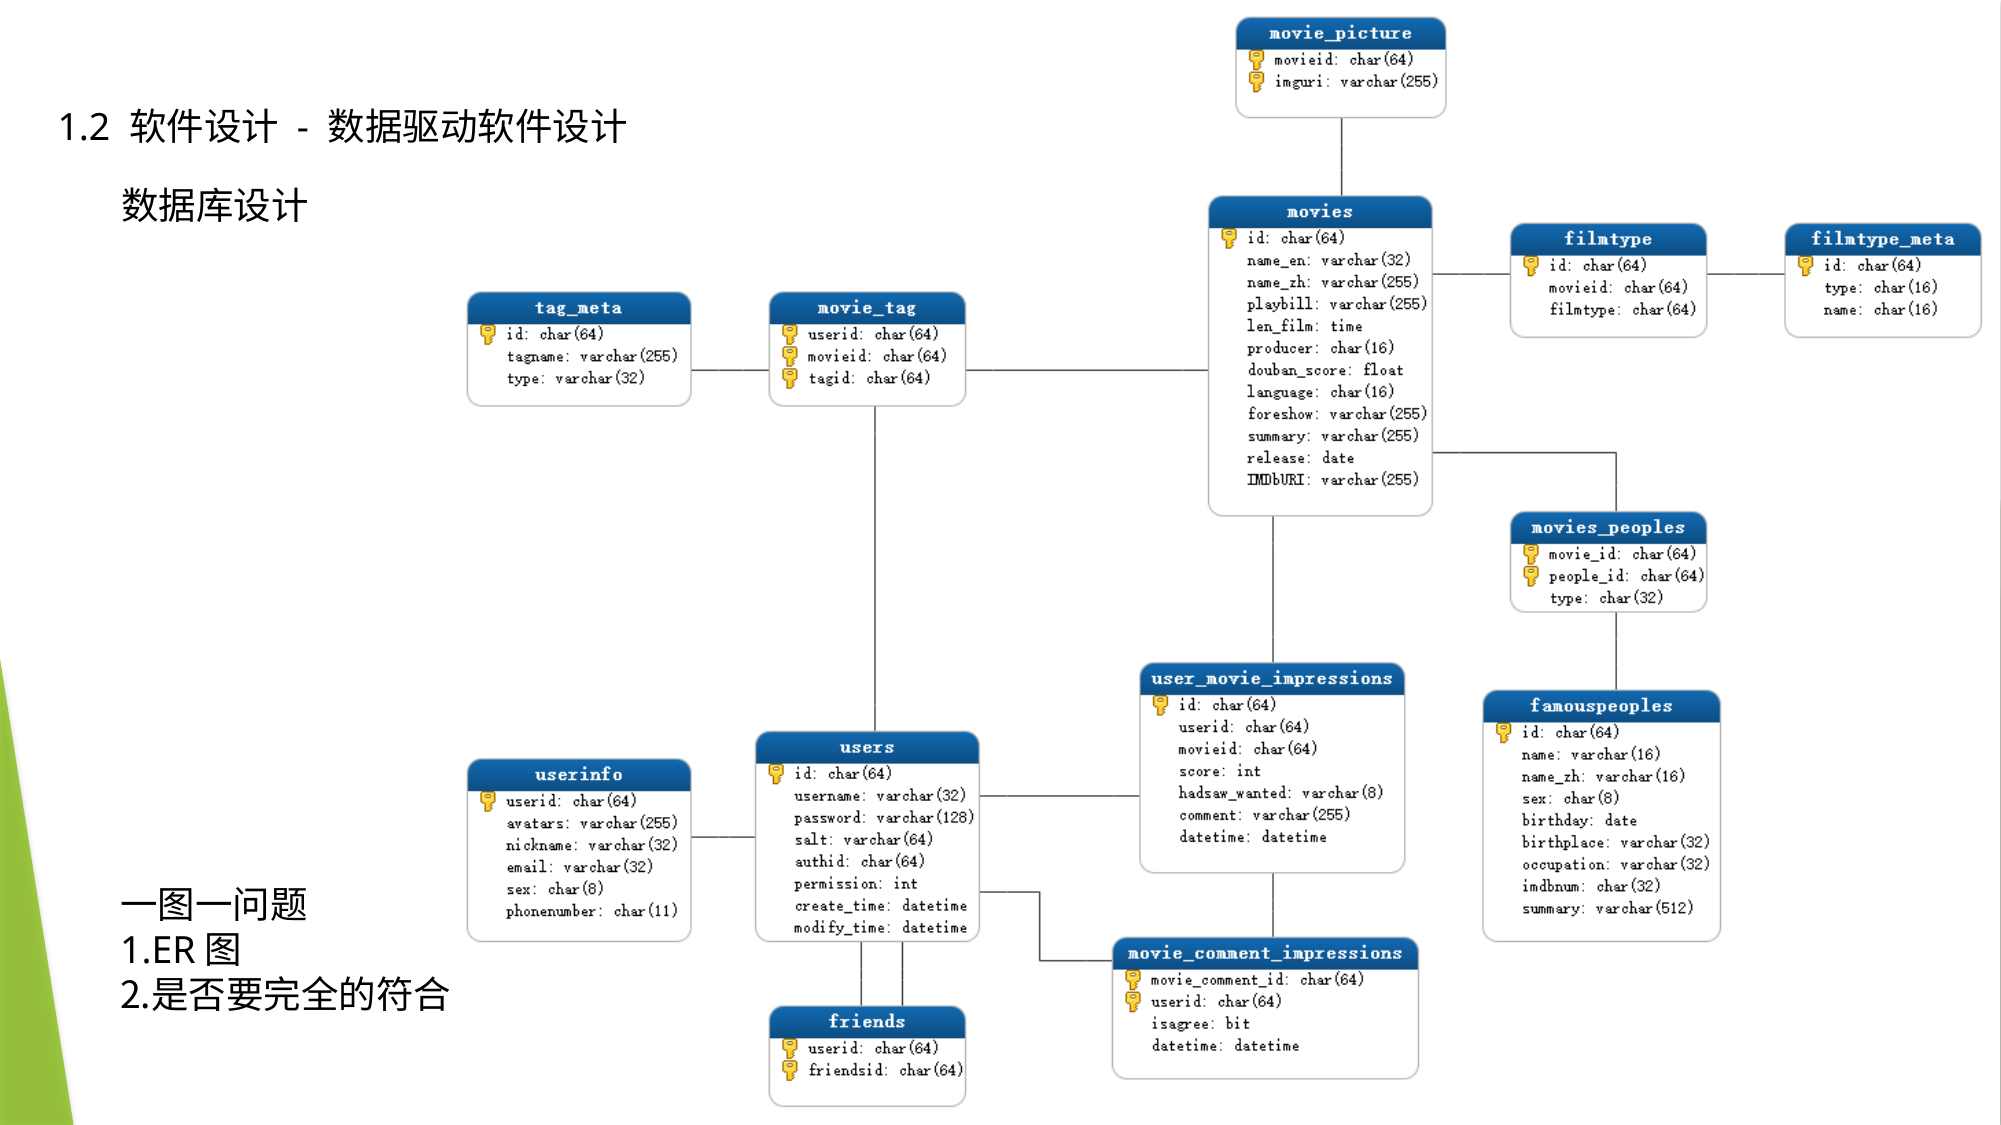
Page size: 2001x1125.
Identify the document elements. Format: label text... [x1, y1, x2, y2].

text_box 一图一问题 ER图 是否要完全的符合标准 [105, 873, 444, 1024]
text_box 1.2 软件设计 - 数据驱动软件设计 [42, 95, 444, 155]
picture [449, 0, 2000, 1125]
text_box 数据库设计 [106, 174, 333, 234]
